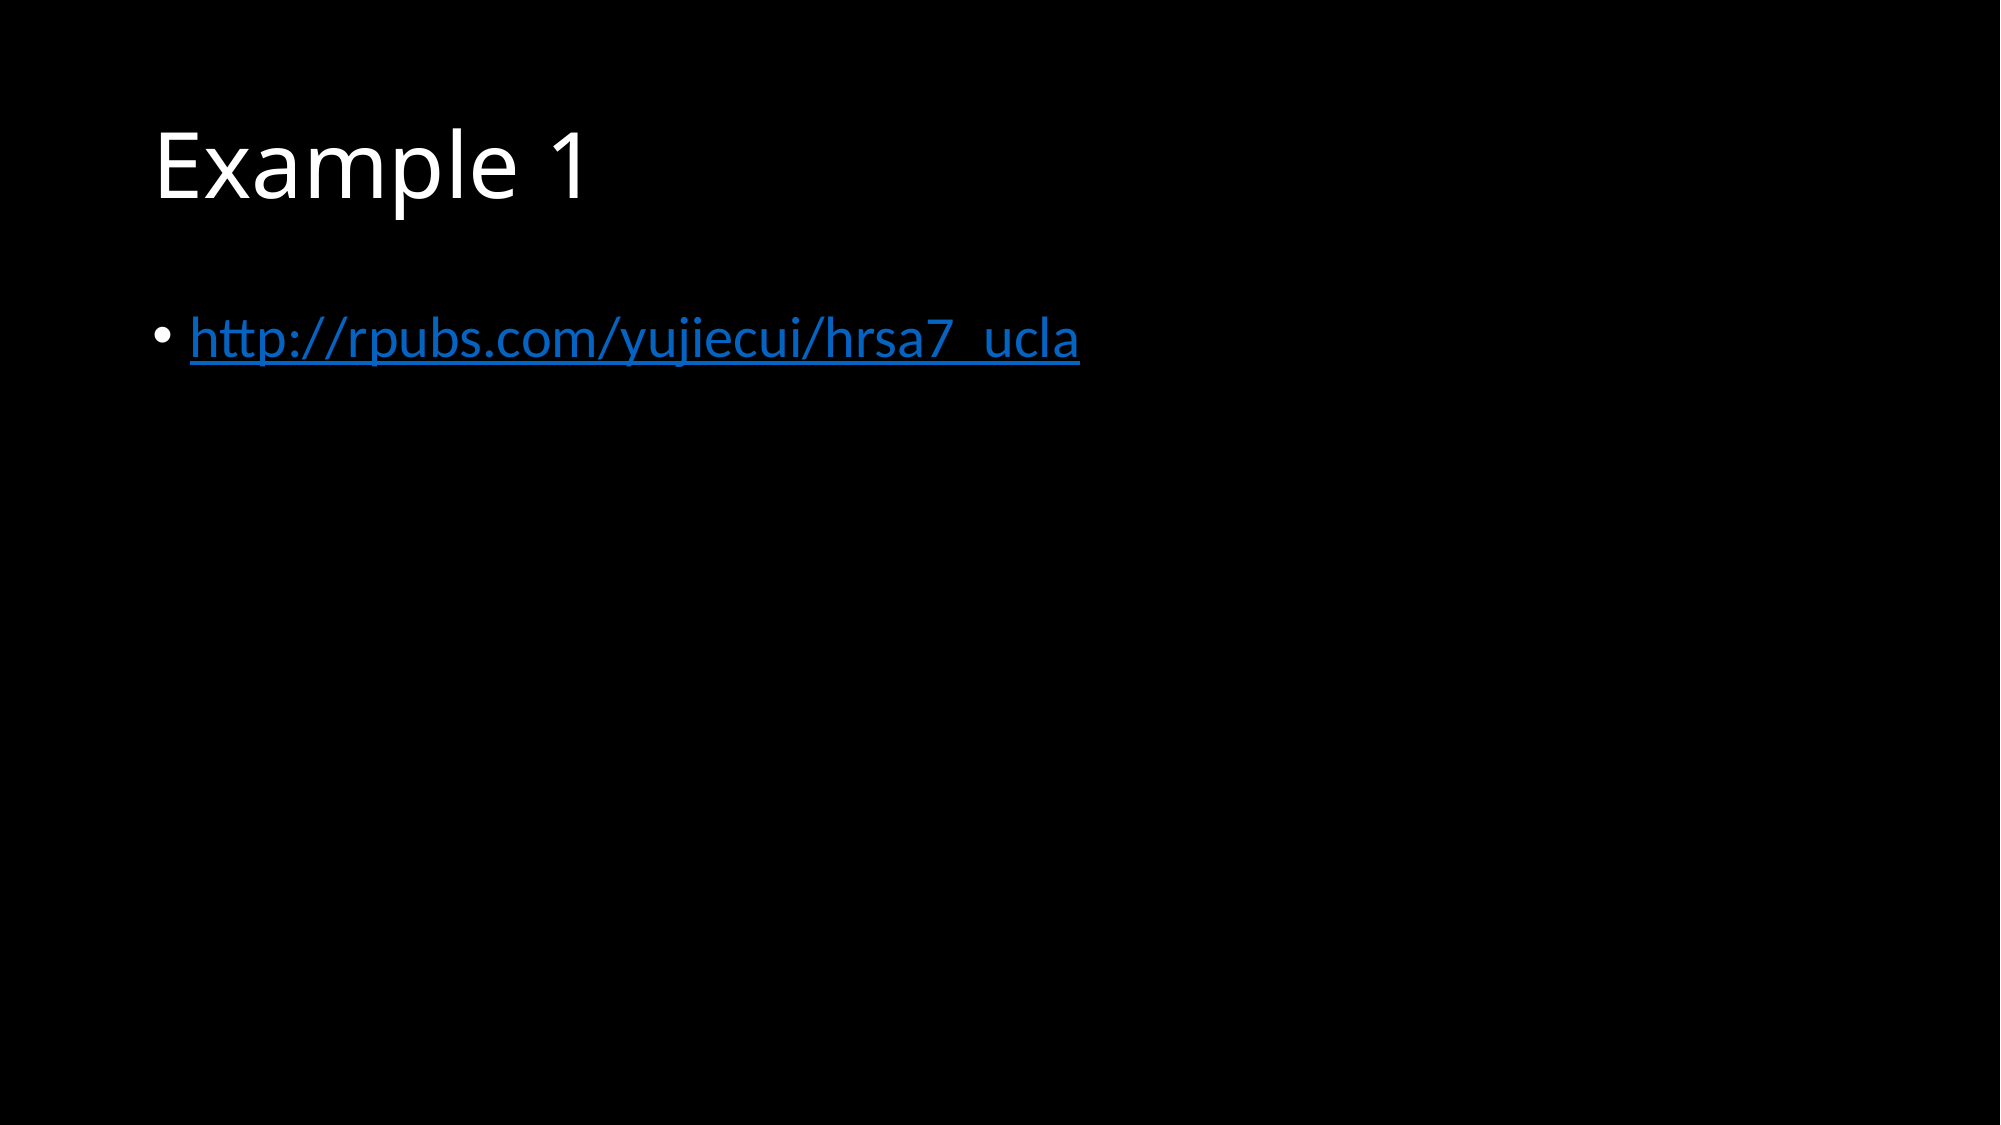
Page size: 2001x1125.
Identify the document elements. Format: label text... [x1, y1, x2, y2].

title Example 1 [137, 59, 1863, 278]
list http://rpubs.com/yujiecui/hrsa7_ucla [137, 299, 1863, 1014]
